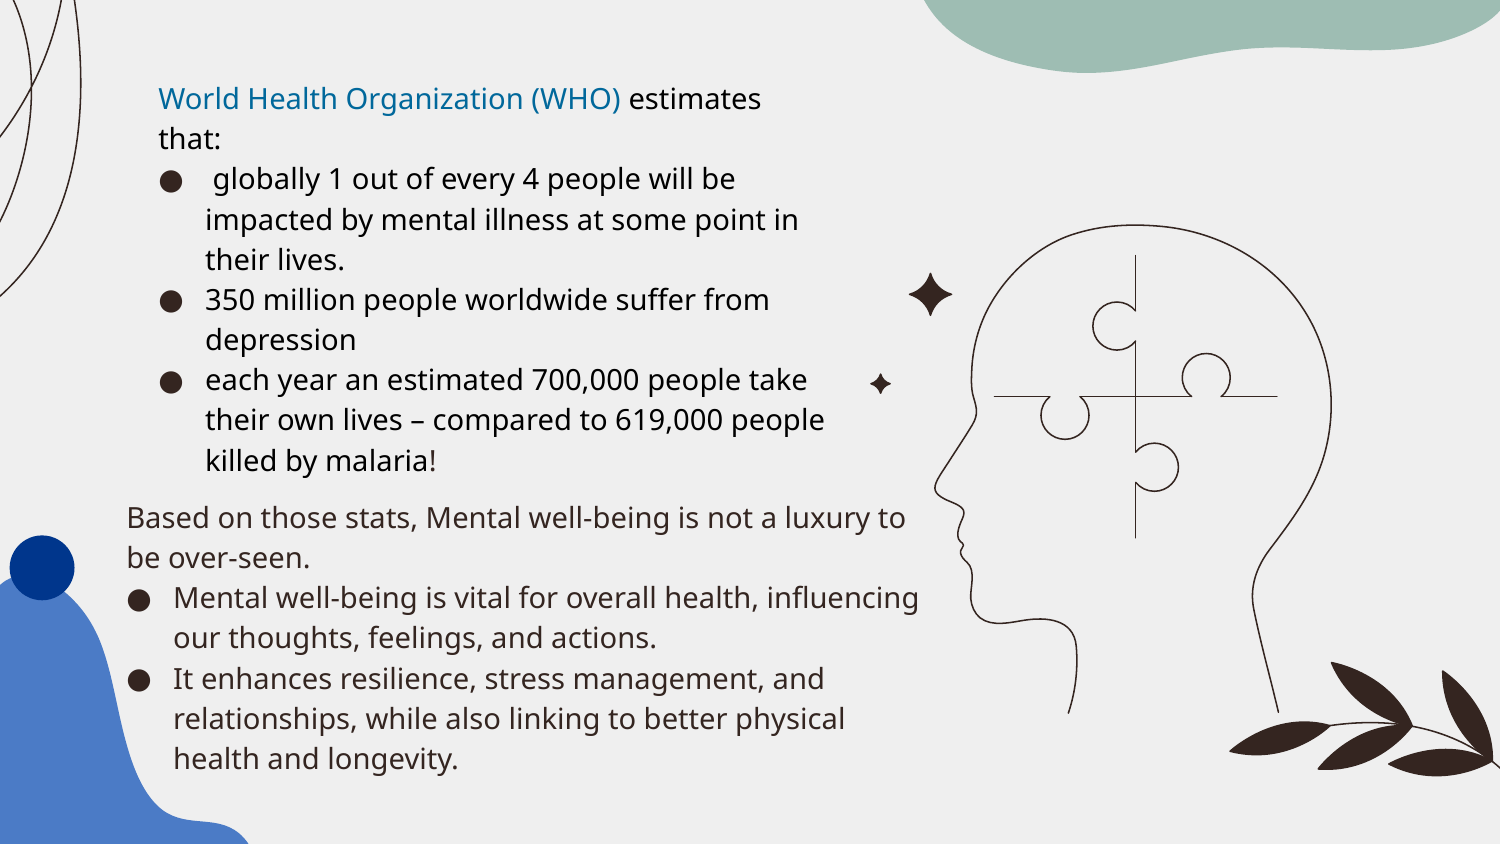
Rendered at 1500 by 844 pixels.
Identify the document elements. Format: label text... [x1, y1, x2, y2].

text_box Based on those stats, Mental well-being is not a luxury to be over-seen. Mental well-being is vital for overall health, influencing our thoughts, feelings, and actions. It enhances resilience, stress management, and relationships, while also linking to better physical health and longevity. [111, 479, 865, 784]
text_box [870, 223, 1500, 844]
list World Health Organization (WHO) estimates that: globally 1 out of every 4 people will be impacted by mental illness at some point in their lives. 350 million people worldwide suffer from depression each year an estimated 700,000 people take their own lives – compared to 619,000 people killed by malaria! [143, 60, 844, 444]
